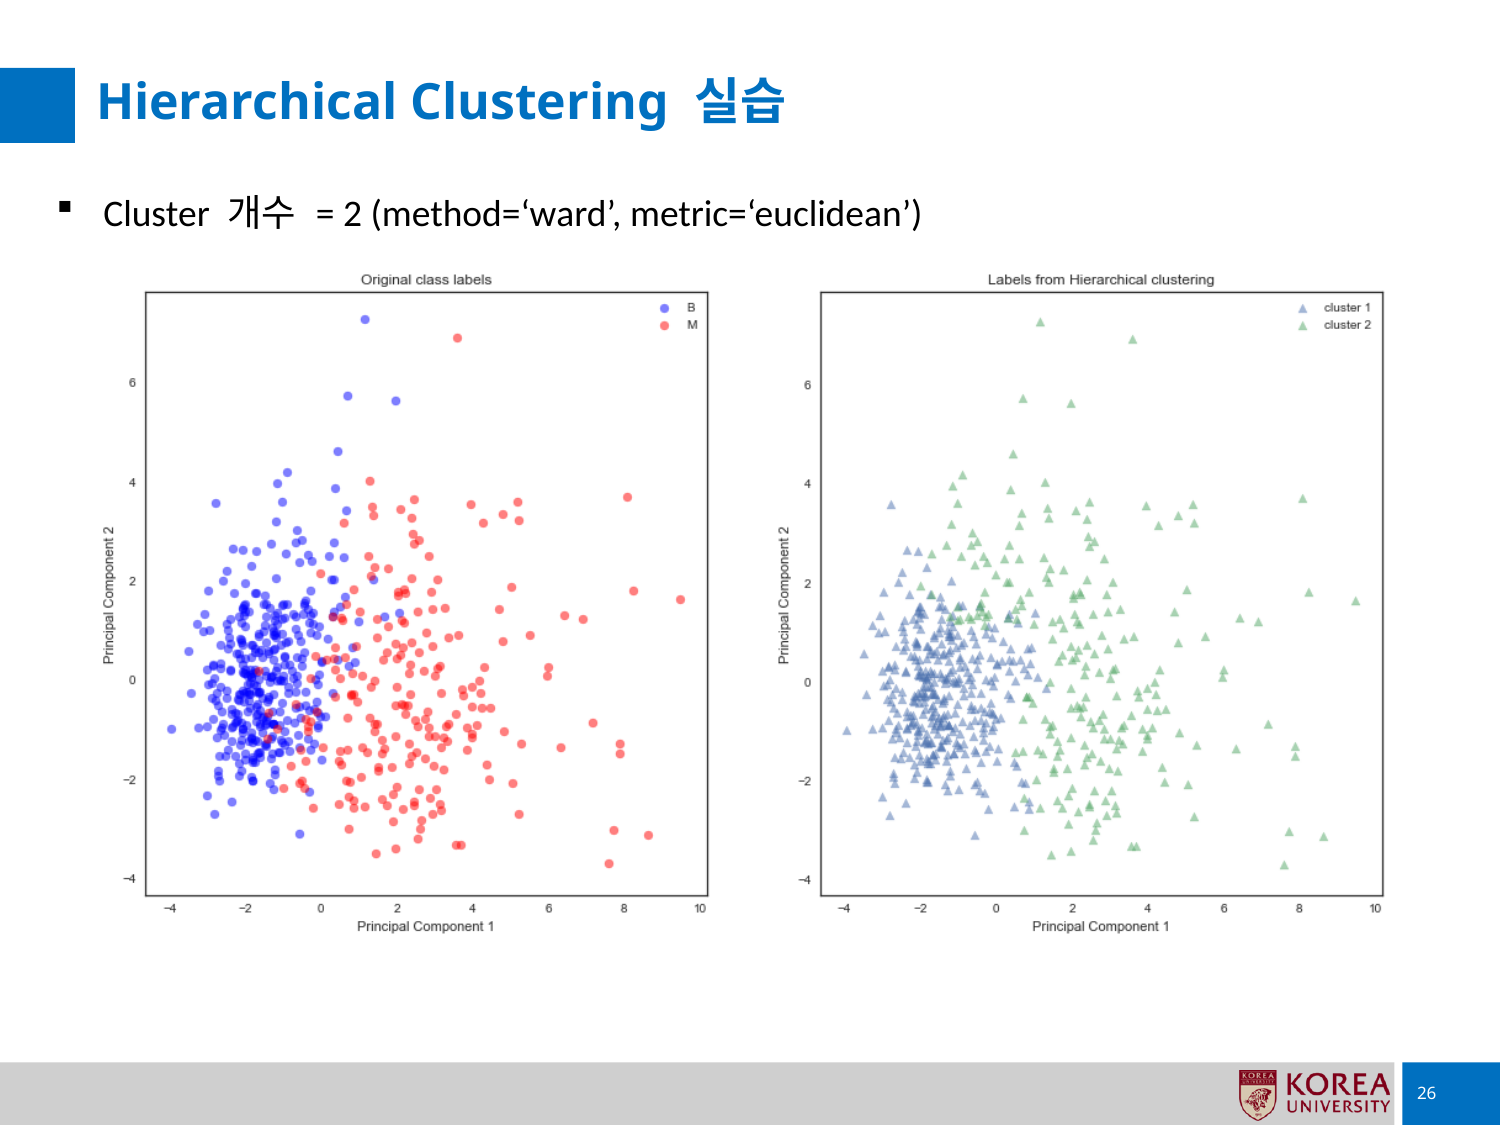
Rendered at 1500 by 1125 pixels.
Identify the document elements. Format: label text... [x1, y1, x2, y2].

picture [1239, 1070, 1390, 1121]
title Hierarchical Clustering 실습 [95, 75, 1449, 134]
text_box Cluster 개수 = 2 (method=‘ward’, metric=‘euclidean’) [41, 181, 1448, 242]
picture [95, 266, 1391, 941]
